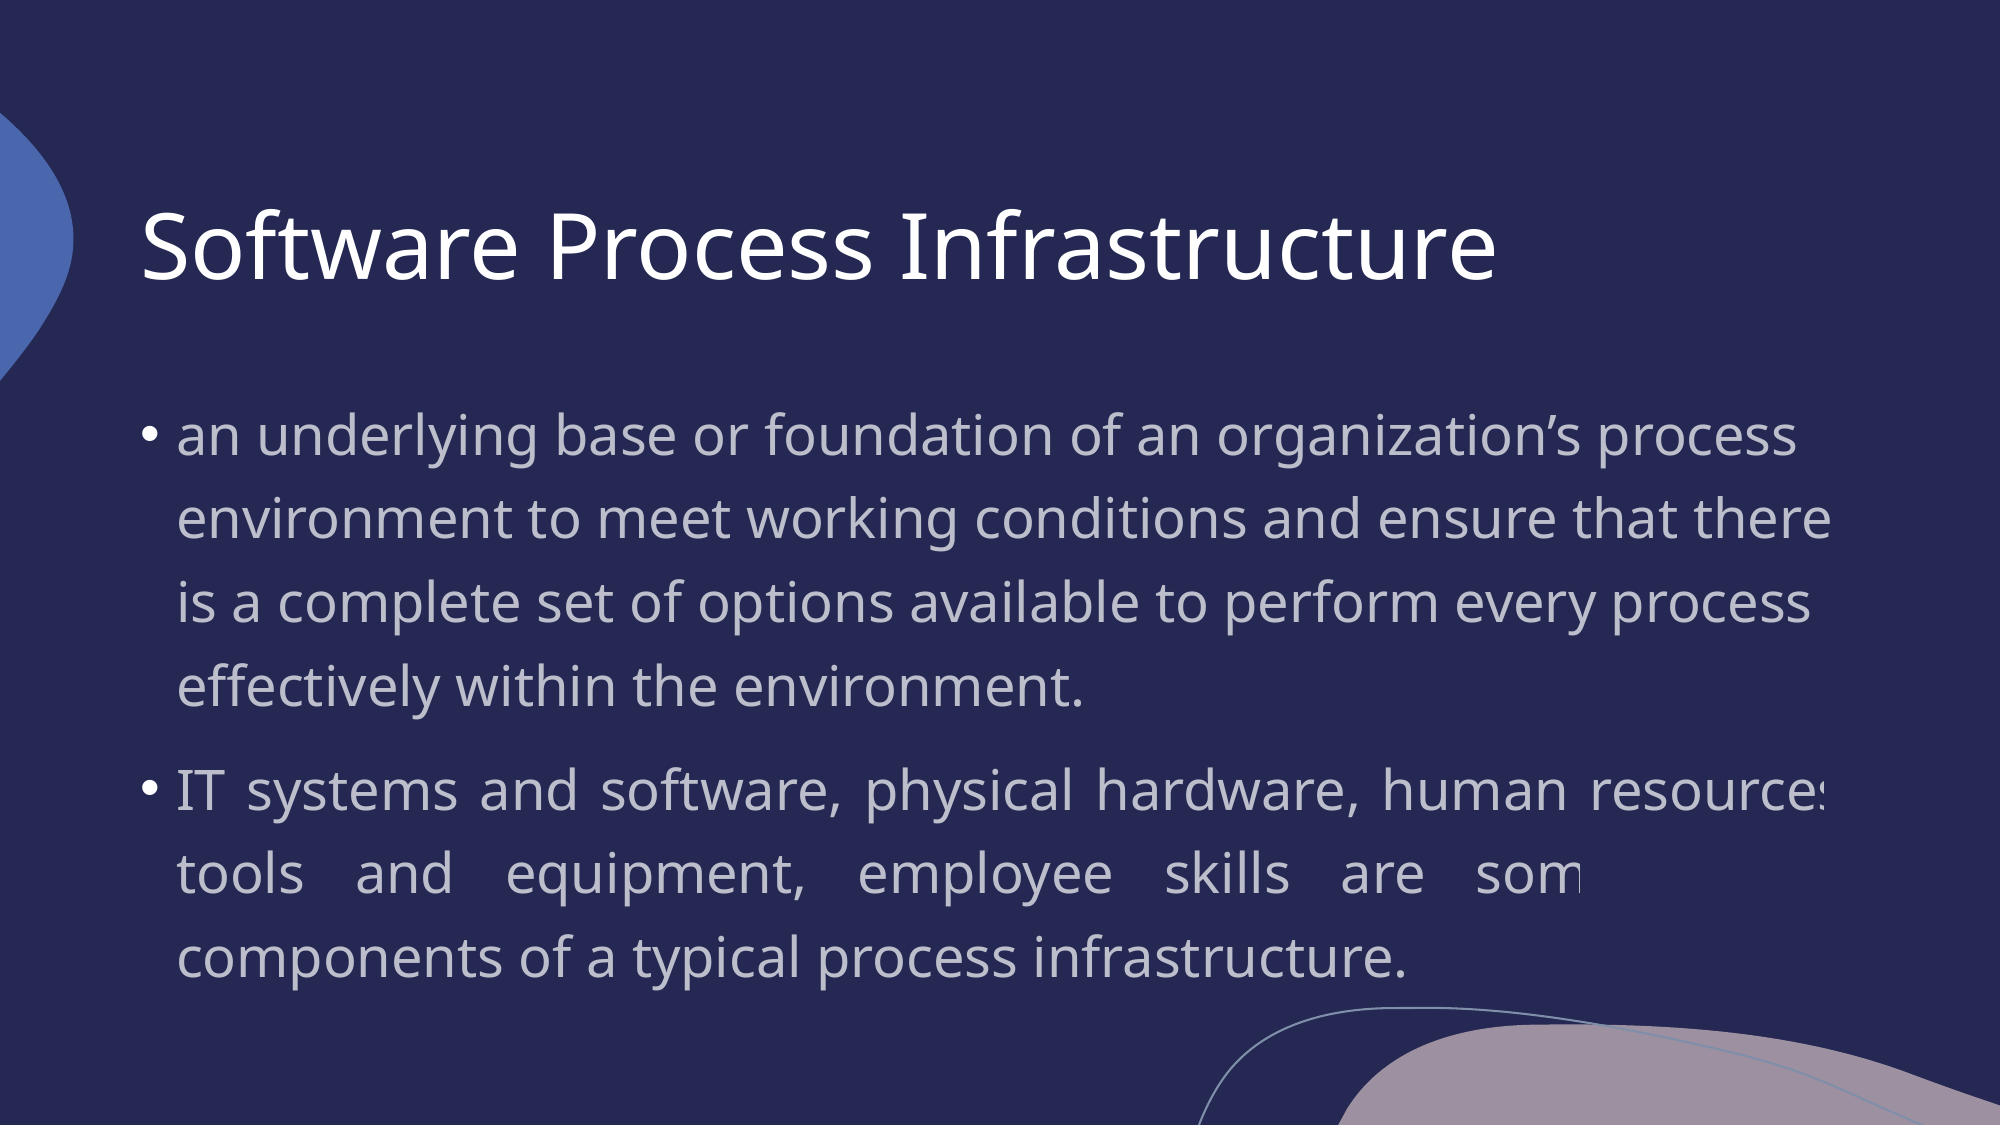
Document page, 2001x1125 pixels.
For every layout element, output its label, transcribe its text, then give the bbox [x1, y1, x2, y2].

list an underlying base or foundation of an organization’s process environment to meet working conditions and ensure that there is a complete set of options available to perform every process effectively within the environment. IT systems and software, physical hardware, human resources, tools and equipment, employee skills are some of the components of a typical process infrastructure. [125, 375, 1875, 1002]
title Software Process Infrastructure [125, 125, 1875, 375]
